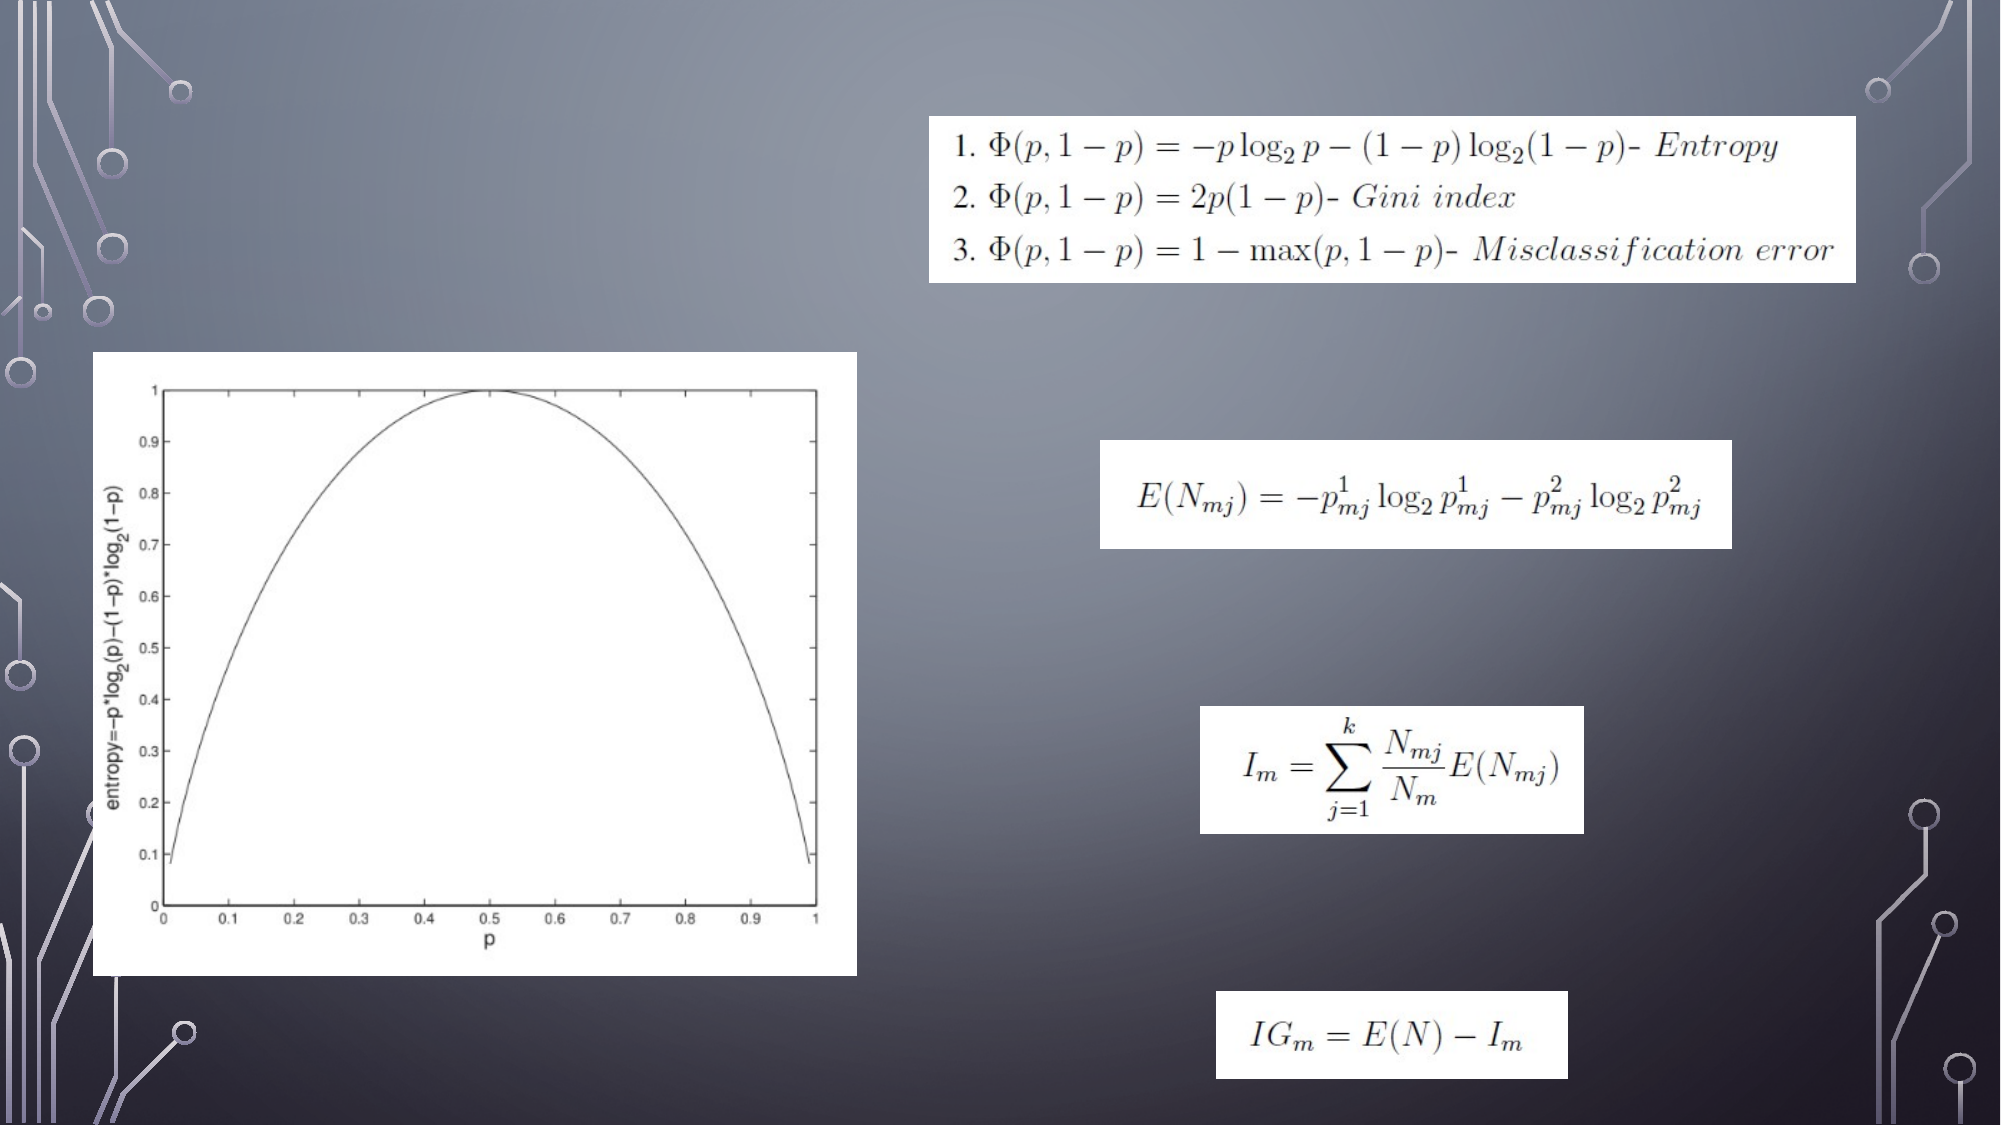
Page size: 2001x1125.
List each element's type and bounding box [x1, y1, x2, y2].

picture [1199, 706, 1585, 835]
picture [1216, 991, 1568, 1079]
picture [928, 116, 1856, 284]
list [1100, 440, 1732, 549]
picture [93, 352, 857, 976]
